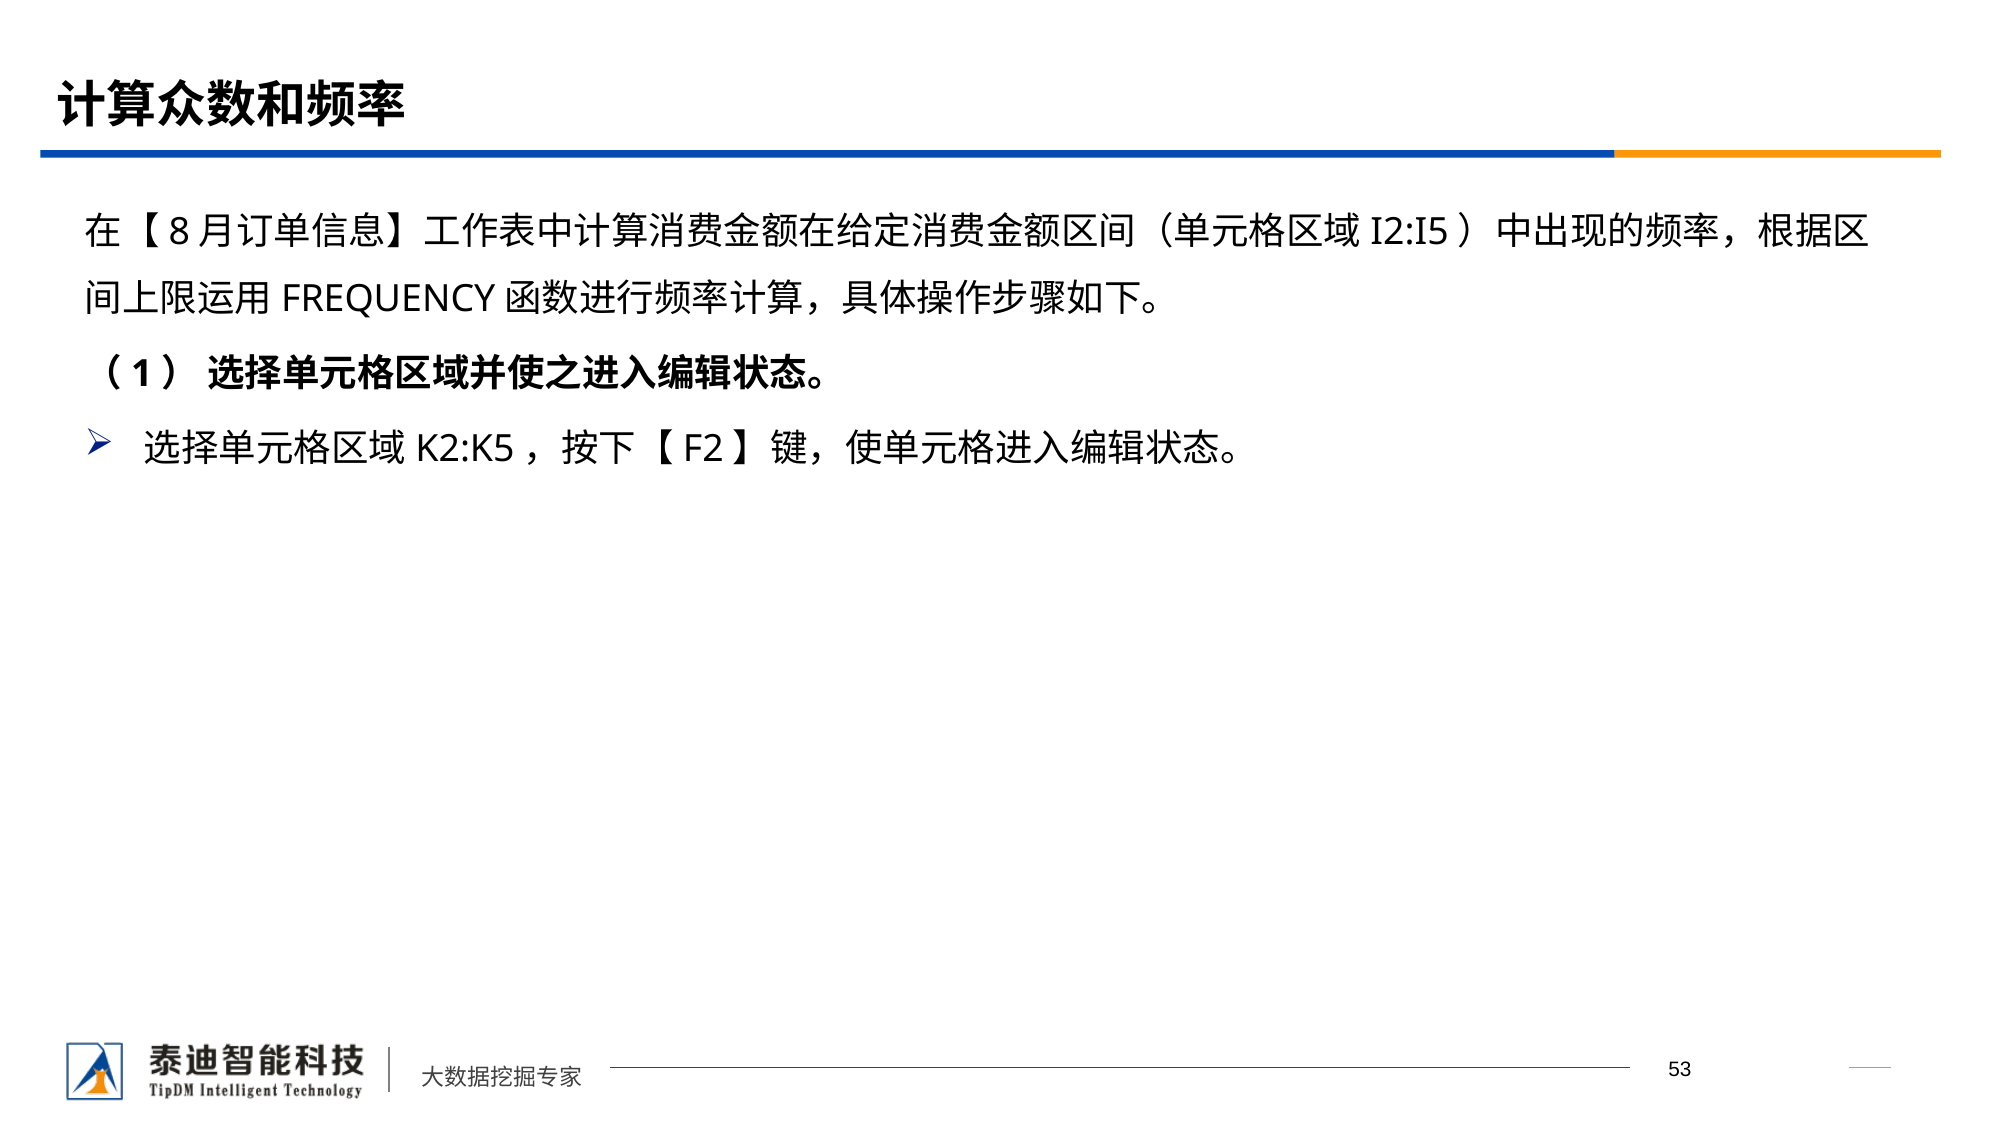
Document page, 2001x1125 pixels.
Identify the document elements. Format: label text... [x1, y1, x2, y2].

title 计算众数和频率 [41, 58, 1842, 146]
list 在【8月订单信息】工作表中计算消费金额在给定消费金额区间（单元格区域I2:I5）中出现的频率，根据区间上限运用FREQUENCY函数进行频率计算，具体操作步骤如下。 （1） 选择单元格区域并使之进入编辑状态。 选择单元格区域K2:K5，按下【F2】键，使单元格进入编辑状态。 [69, 176, 1892, 1003]
picture [62, 1028, 368, 1107]
